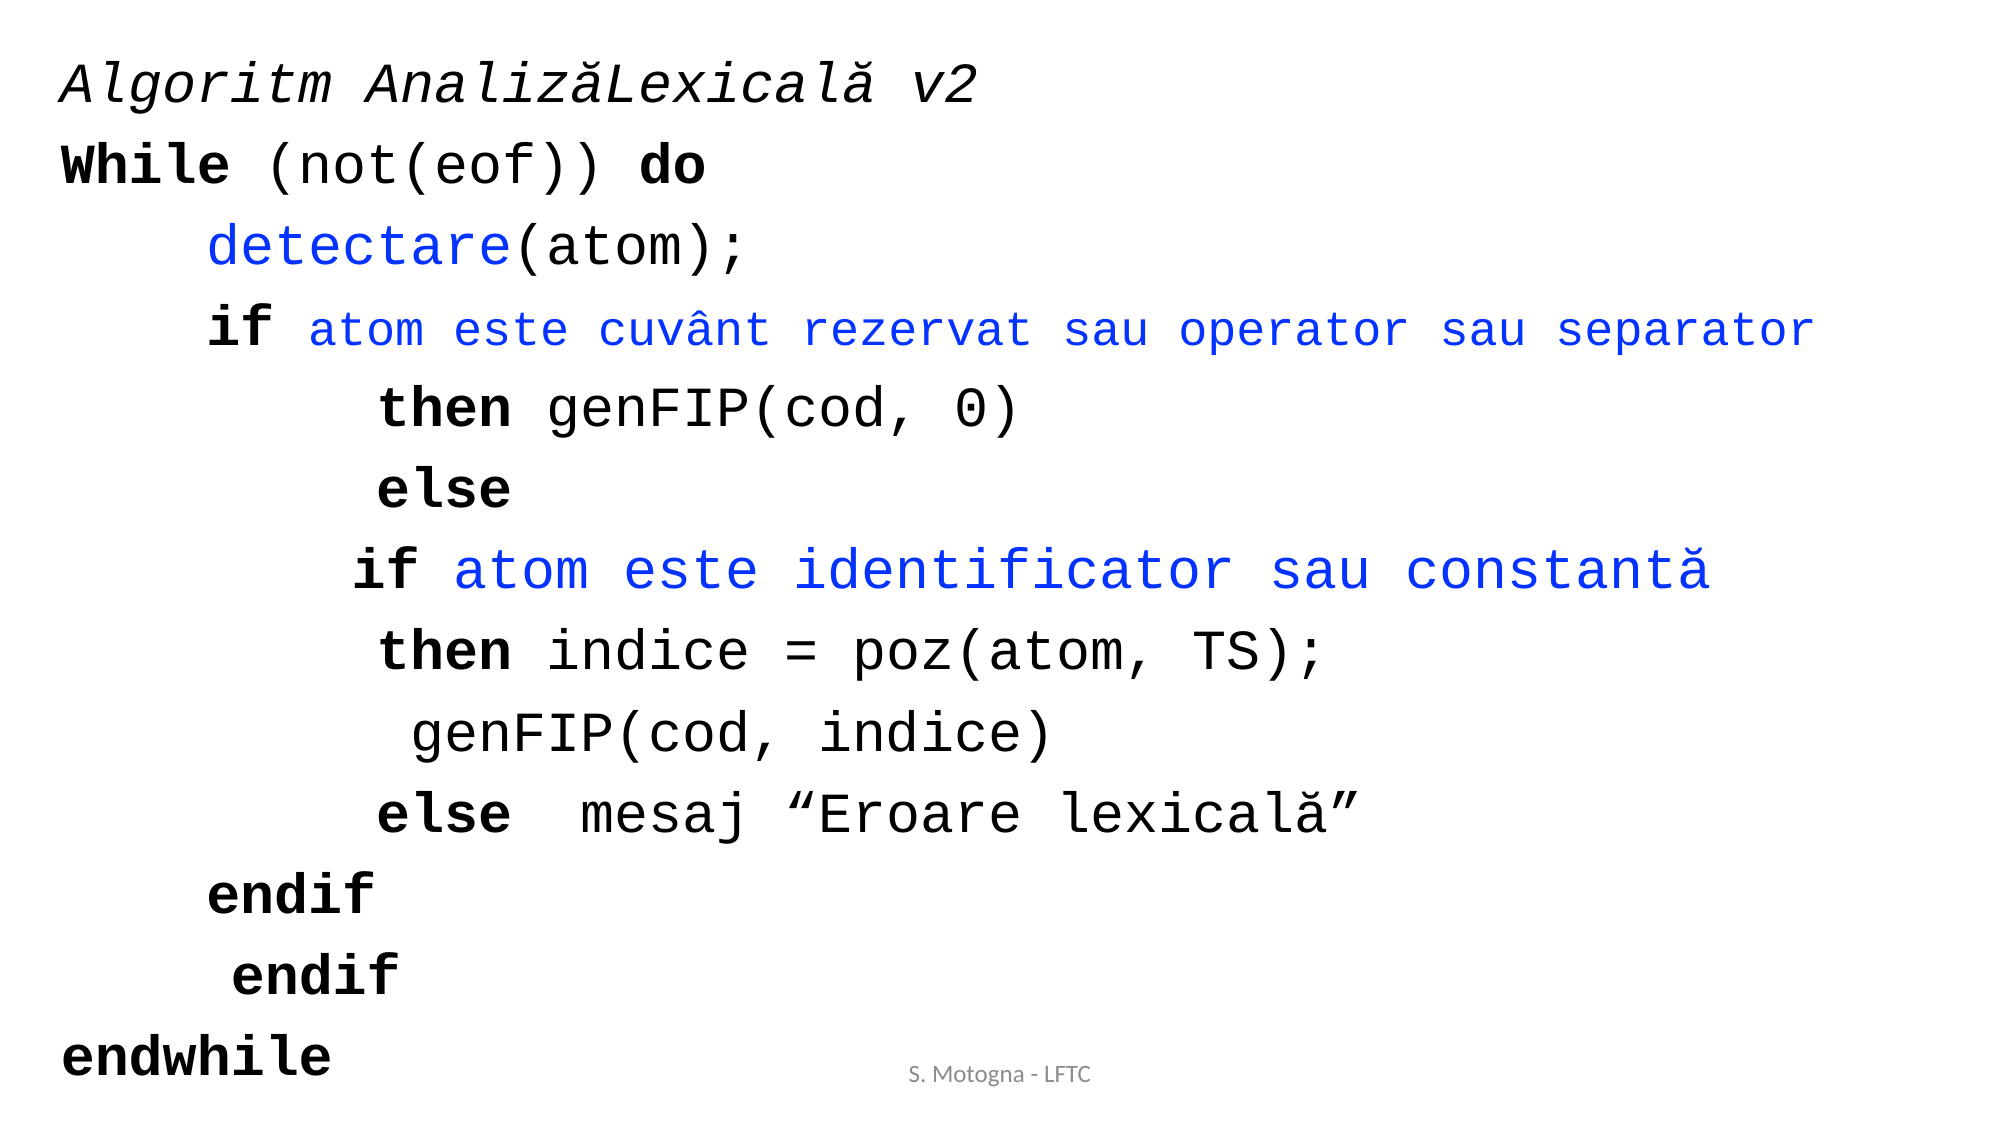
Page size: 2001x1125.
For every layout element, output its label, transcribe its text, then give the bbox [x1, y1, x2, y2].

footer S. Motogna - LFTC [662, 1042, 1338, 1103]
list Algoritm AnalizăLexicală v2 While (not(eof)) do detectare(atom); if atom este cuvânt rezervat sau operator sau separator then genFIP(cod, 0) else if atom este identificator sau constantă then indice = poz(atom, TS); genFIP(cod, indice) else mesaj “Eroare lexicală” endif endif endwhile [45, 45, 1981, 1103]
